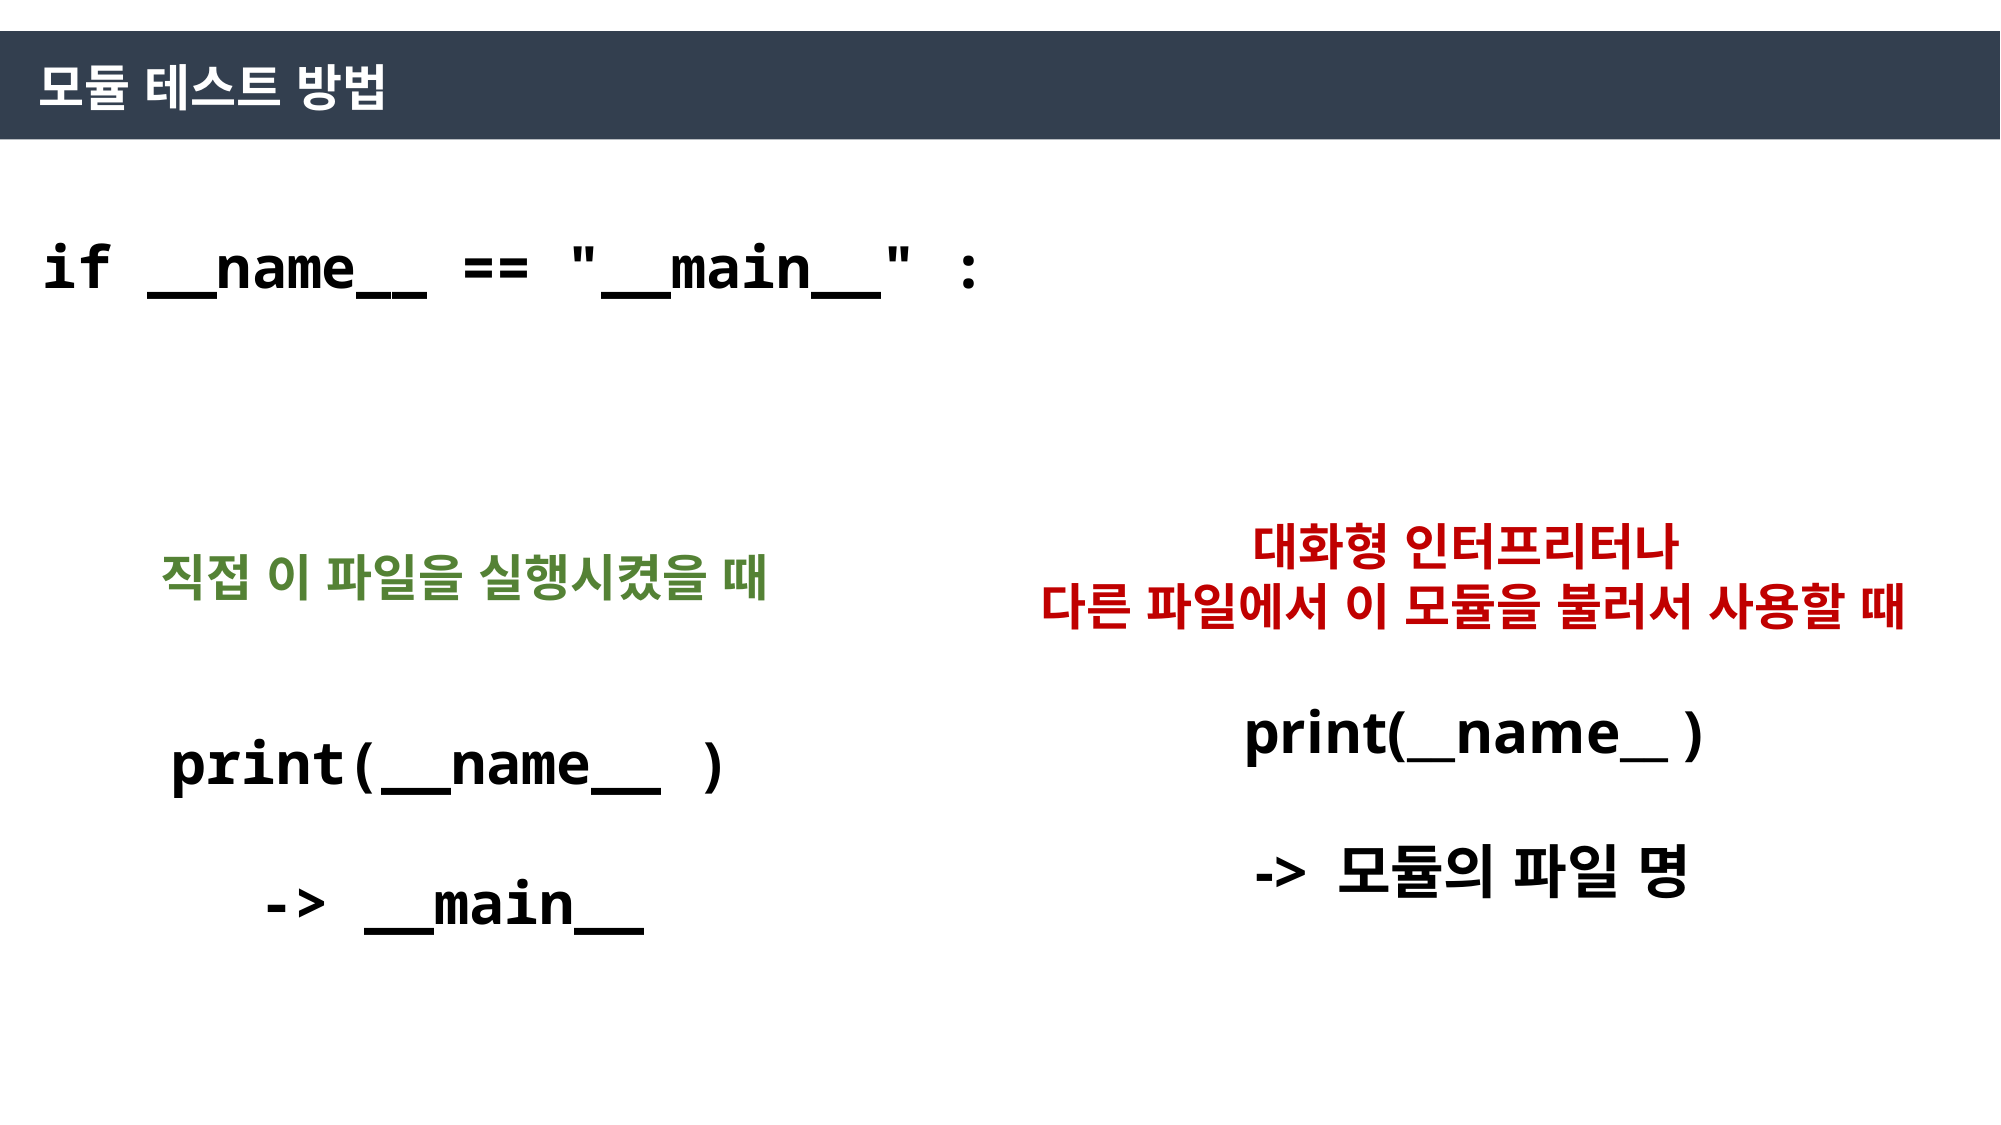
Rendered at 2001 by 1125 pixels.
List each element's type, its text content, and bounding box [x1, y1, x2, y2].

text_box 직접 이 파일을 실행시켰을 때 print(__name__ ) -> __main__ [119, 538, 784, 944]
text_box if __name__ == "__main__" : [27, 222, 1037, 308]
text_box 대화형 인터프리터나 다른 파일에서 이 모듈을 불러서 사용할 때 print(__name__ ) -> 모듈의 파일 명 [973, 508, 1974, 973]
text_box 모듈 테스트 방법 [23, 48, 1512, 124]
text_box [0, 30, 2000, 141]
